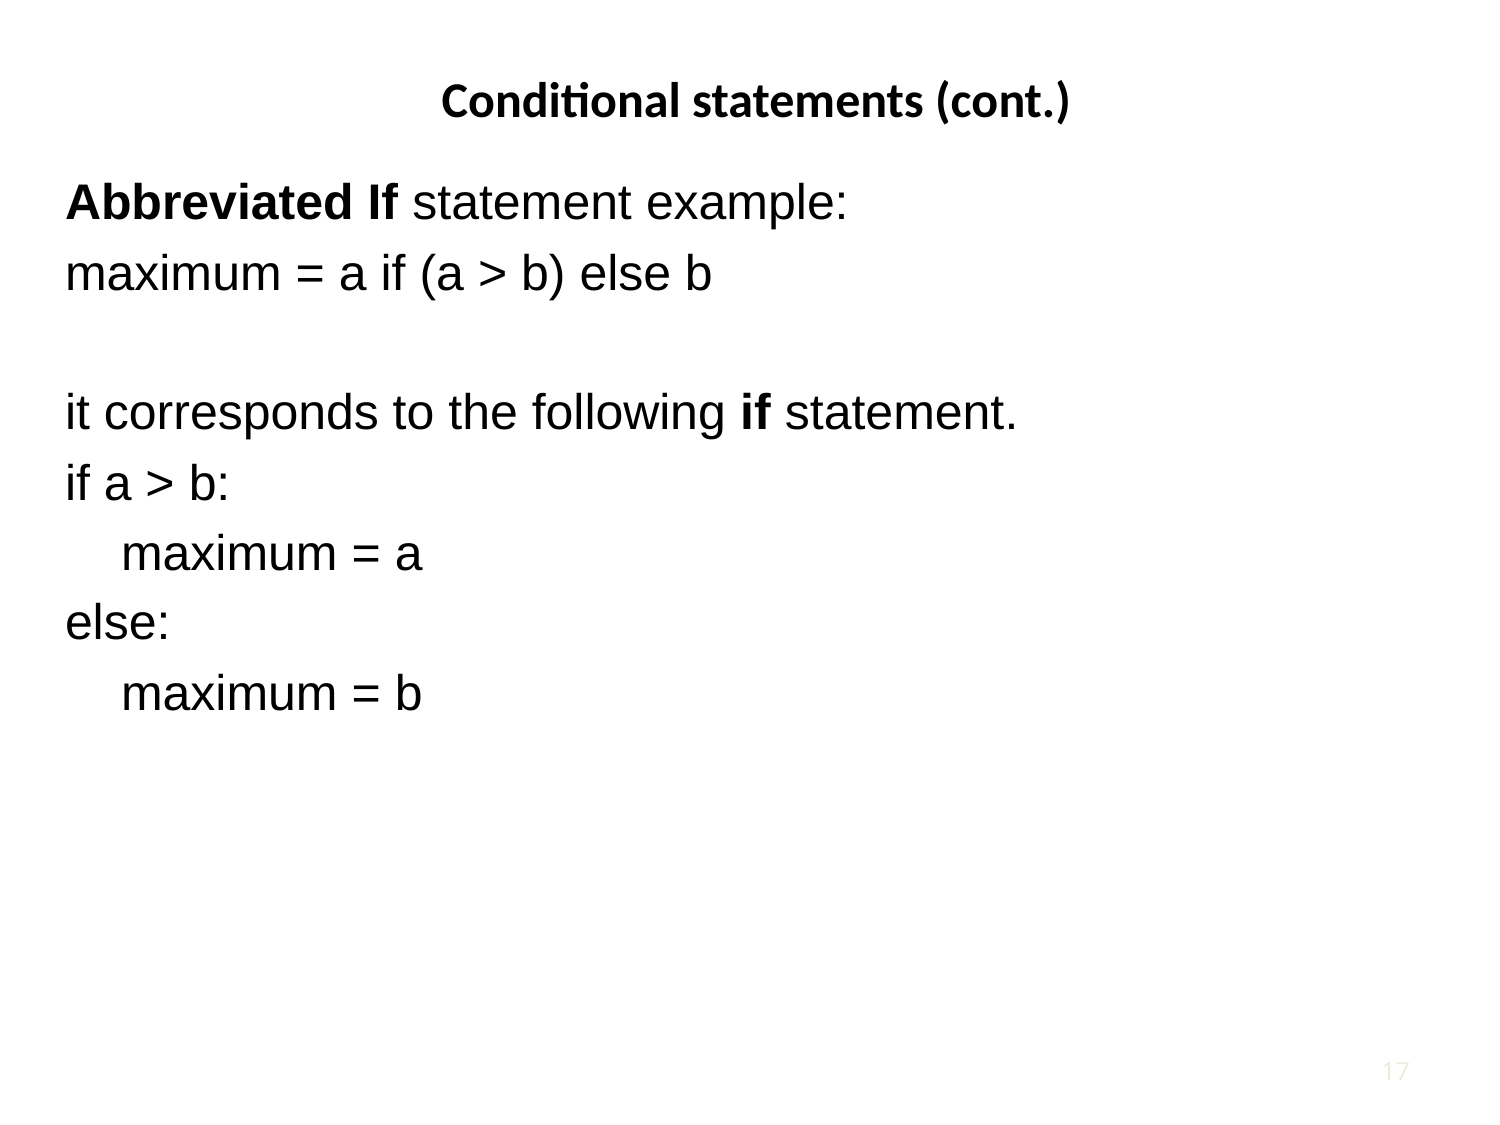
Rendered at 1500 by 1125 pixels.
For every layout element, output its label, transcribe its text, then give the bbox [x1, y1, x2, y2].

list Abbreviated If statement example: maximum = a if (a > b) else b it corresponds to the following if statement. if a > b: maximum = a else: maximum = b [49, 162, 1413, 1051]
title Conditional statements (cont.) [87, 44, 1426, 151]
slide_number 16 [1074, 1042, 1425, 1103]
